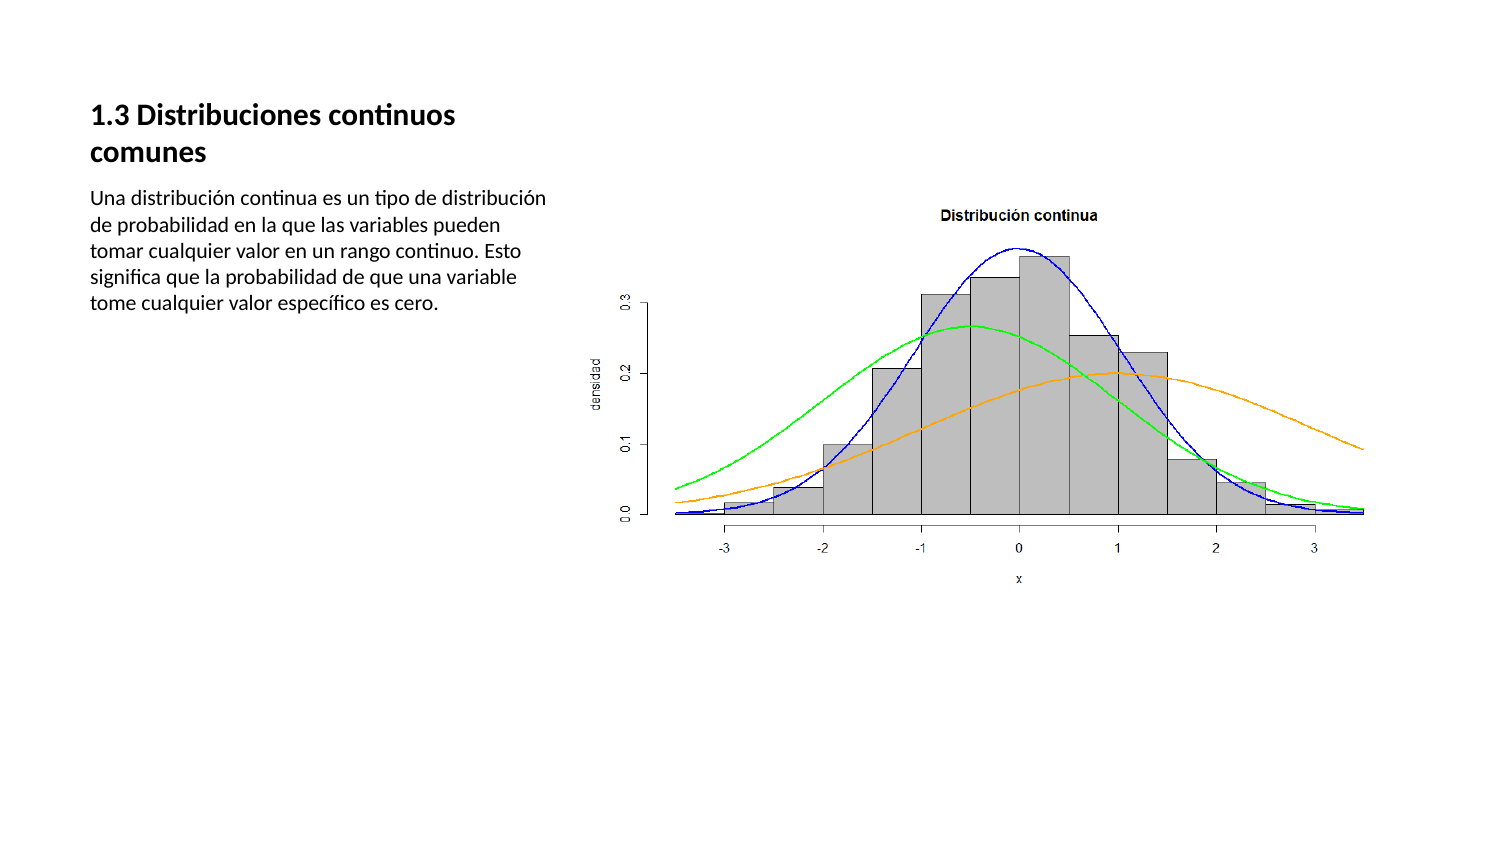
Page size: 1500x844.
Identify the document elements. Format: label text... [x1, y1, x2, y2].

list Una distribución continua es un tipo de distribución de probabilidad en la que las variables pueden tomar cualquier valor en un rango continuo. Esto significa que la probabilidad de que una variable tome cualquier valor específico es cero. [75, 176, 569, 754]
title 1.3 Distribuciones continuos comunes [75, 33, 569, 176]
picture [585, 183, 1424, 603]
